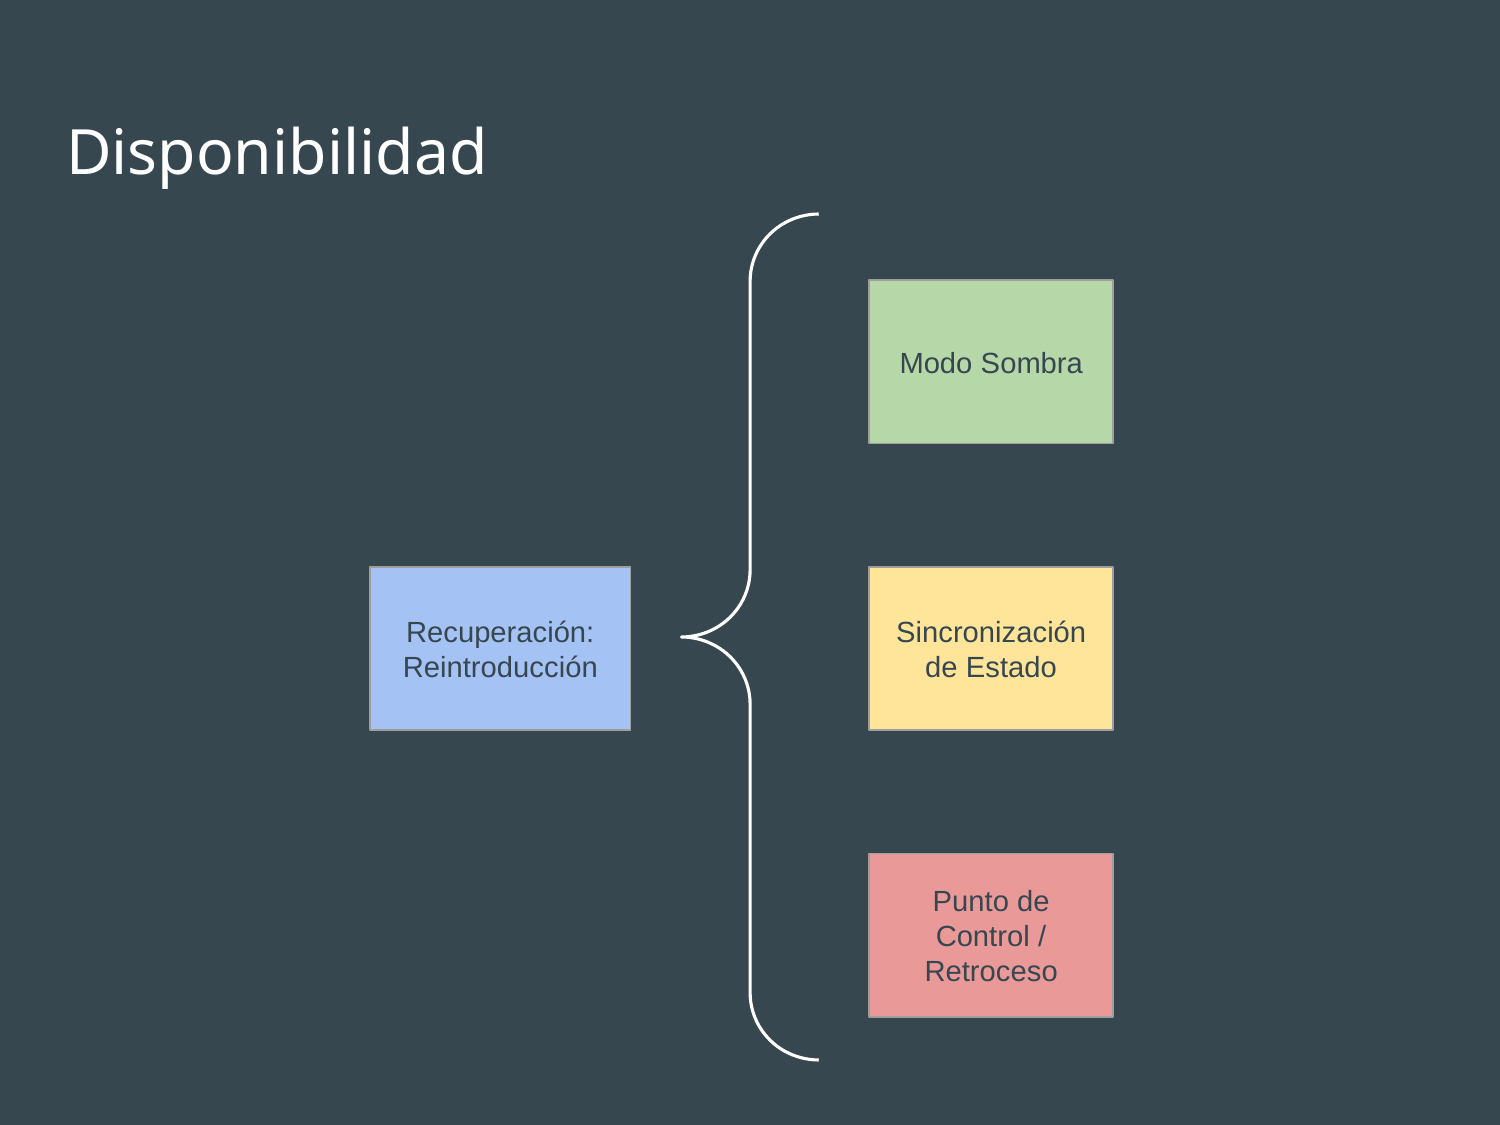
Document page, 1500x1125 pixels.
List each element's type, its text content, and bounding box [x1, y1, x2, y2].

text_box Modo Sombra [869, 280, 1114, 444]
text_box Punto de Control / Retroceso [869, 853, 1114, 1017]
text_box Sincronización de Estado [869, 566, 1114, 731]
text_box [681, 214, 819, 1060]
title Disponibilidad [51, 97, 1449, 223]
text_box Recuperación: Reintroducción [370, 566, 631, 731]
